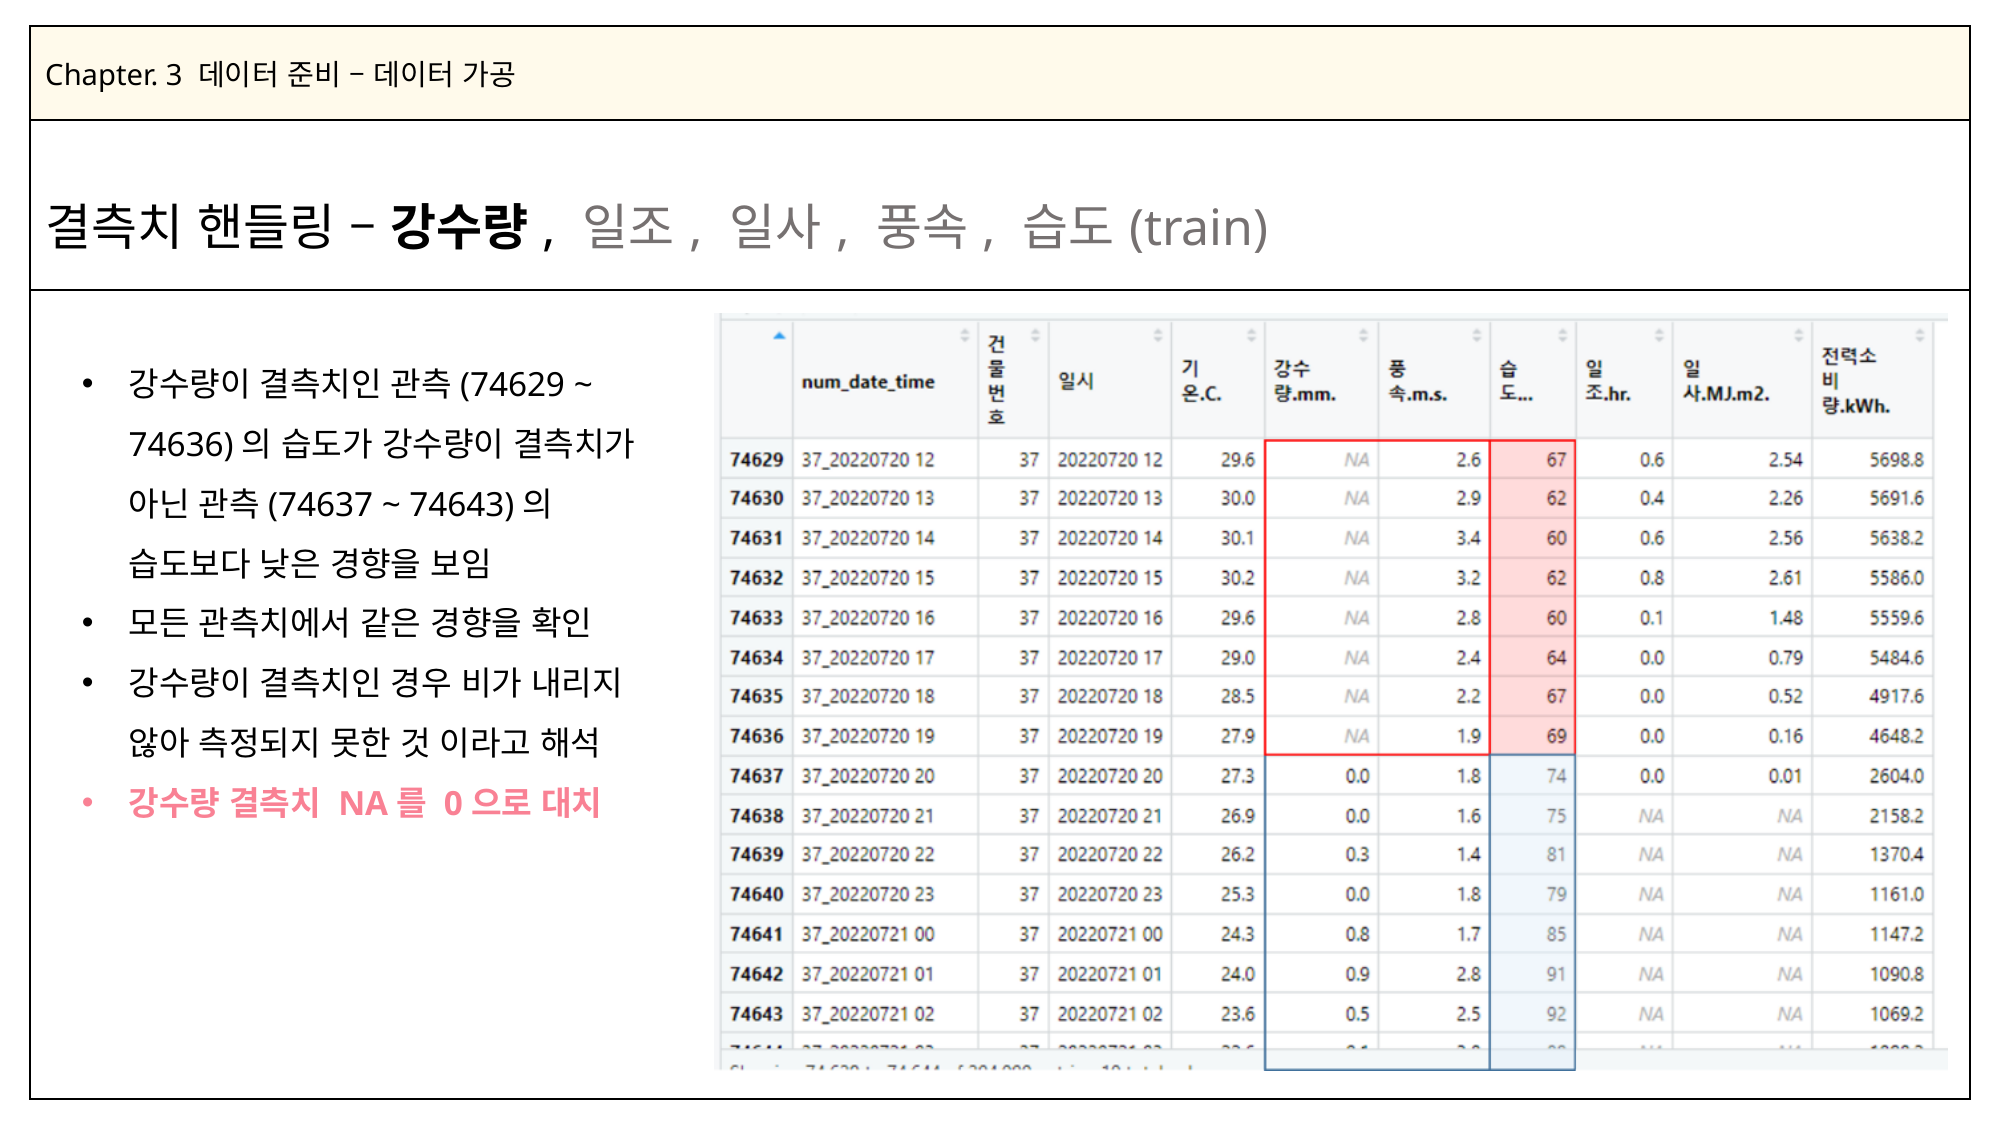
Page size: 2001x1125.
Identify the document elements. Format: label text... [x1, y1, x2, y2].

text_box 강수량이 결측치인 관측(74629 ~ 74636)의 습도가 강수량이 결측치가 아닌 관측(74637 ~ 74643)의 습도보다 낮은 경향을 보임 모든 관측치에서 같은 경향을 확인 강수량이 결측치인 경우 비가 내리지 않아 측정되지 못한 것 이라고 해석 강수량 결측치 NA를 0으로 대치 [67, 335, 688, 890]
picture [714, 313, 1948, 1071]
table_header Chapter. 3 데이터 준비 – 데이터 가공 [31, 27, 1969, 119]
table_cell 결측치 핸들링 – 강수량, 일조, 일사, 풍속, 습도(train) [31, 121, 1969, 289]
table_cell [31, 291, 1969, 1098]
